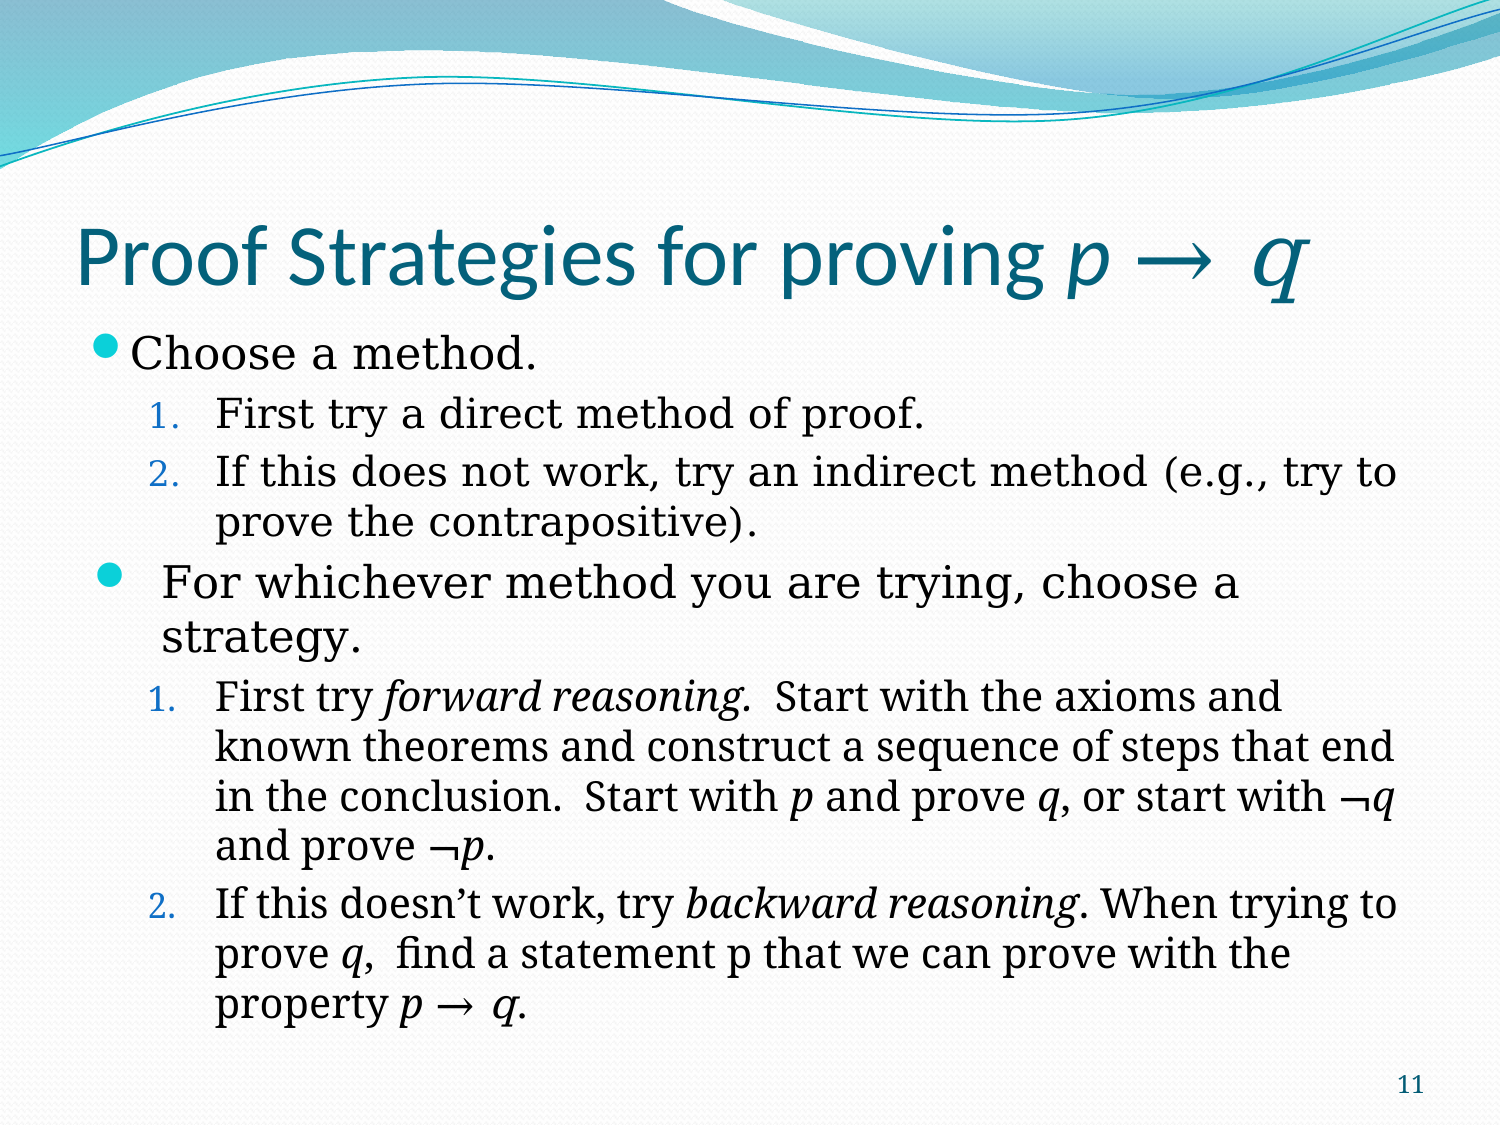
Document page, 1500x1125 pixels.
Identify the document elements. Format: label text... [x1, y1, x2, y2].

list Choose a method. First try a direct method of proof. If this does not work, try an indirect method (e.g., try to prove the contrapositive). For whichever method you are trying, choose a strategy. First try forward reasoning. Start with the axioms and known theorems and construct a sequence of steps that end in the conclusion. Start with p and prove q, or start with ¬q and prove ¬p. If this doesn’t work, try backward reasoning. When trying to prove q, find a statement p that we can prove with the property p → q. [75, 317, 1425, 1038]
title Proof Strategies for proving p → q [75, 115, 1425, 303]
slide_number 11 [1299, 1042, 1425, 1103]
